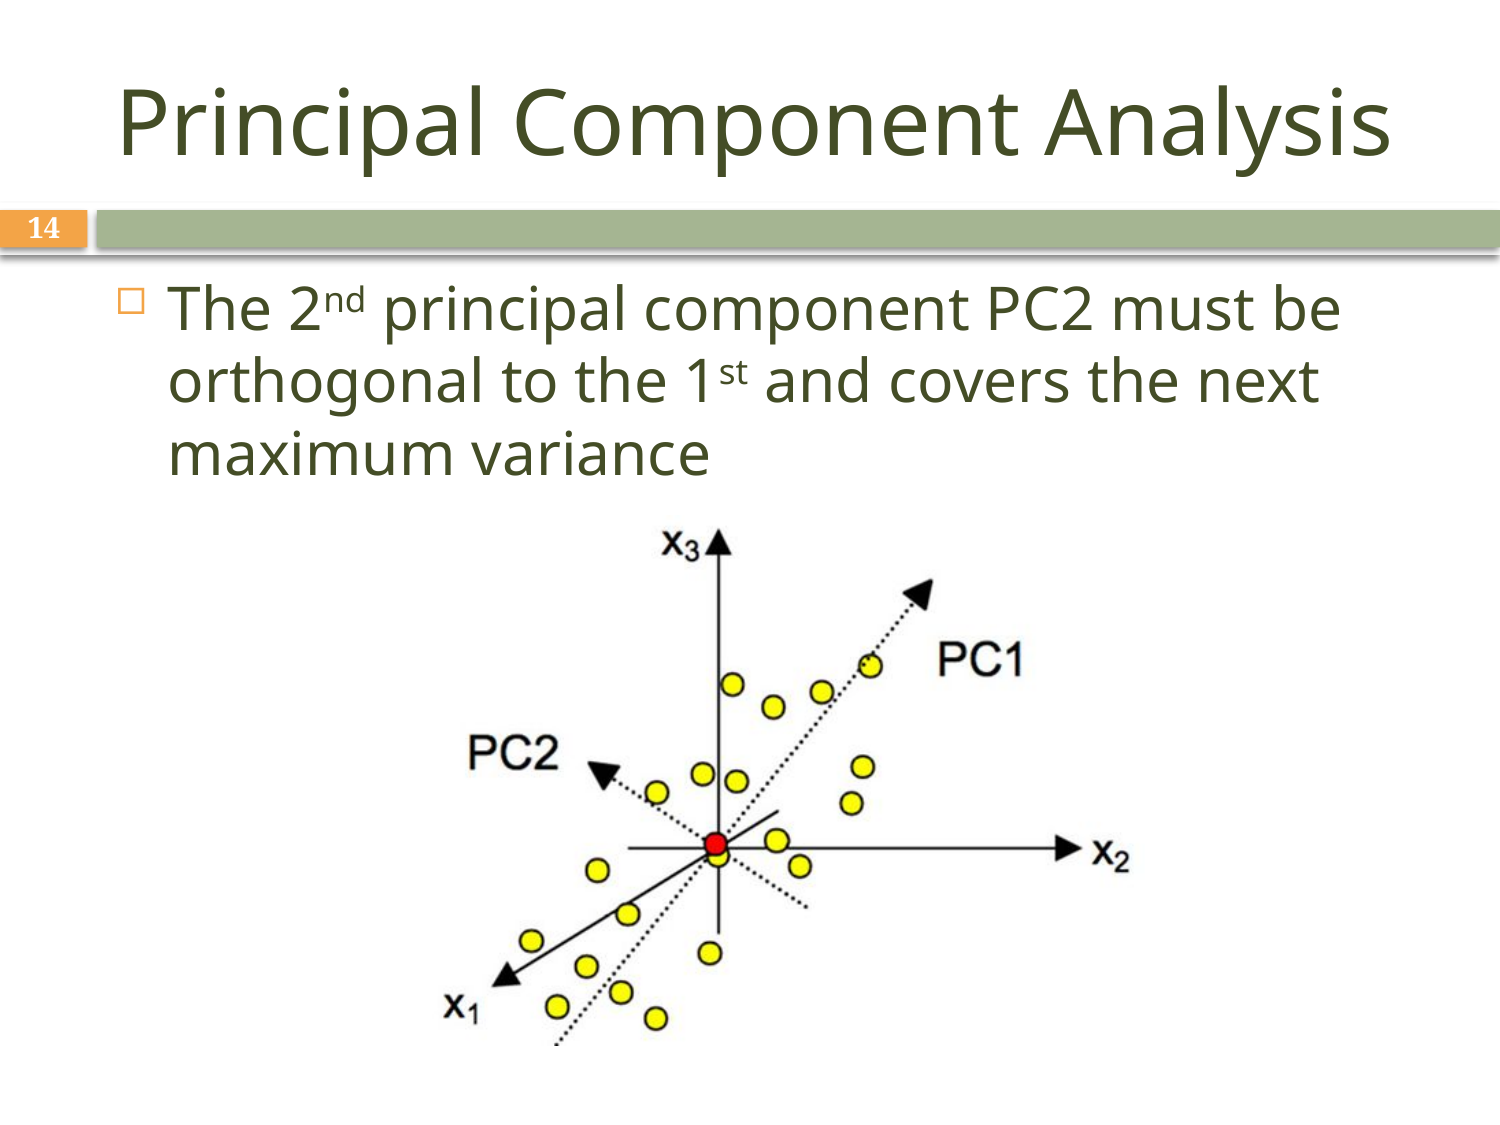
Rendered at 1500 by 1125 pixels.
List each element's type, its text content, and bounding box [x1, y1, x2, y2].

title Principal Component Analysis [100, 37, 1438, 200]
slide_number 14 [0, 208, 88, 249]
picture [312, 514, 1257, 1046]
list The 2nd principal component PC2 must be orthogonal to the 1st and covers the next maximum variance [100, 262, 1438, 1000]
